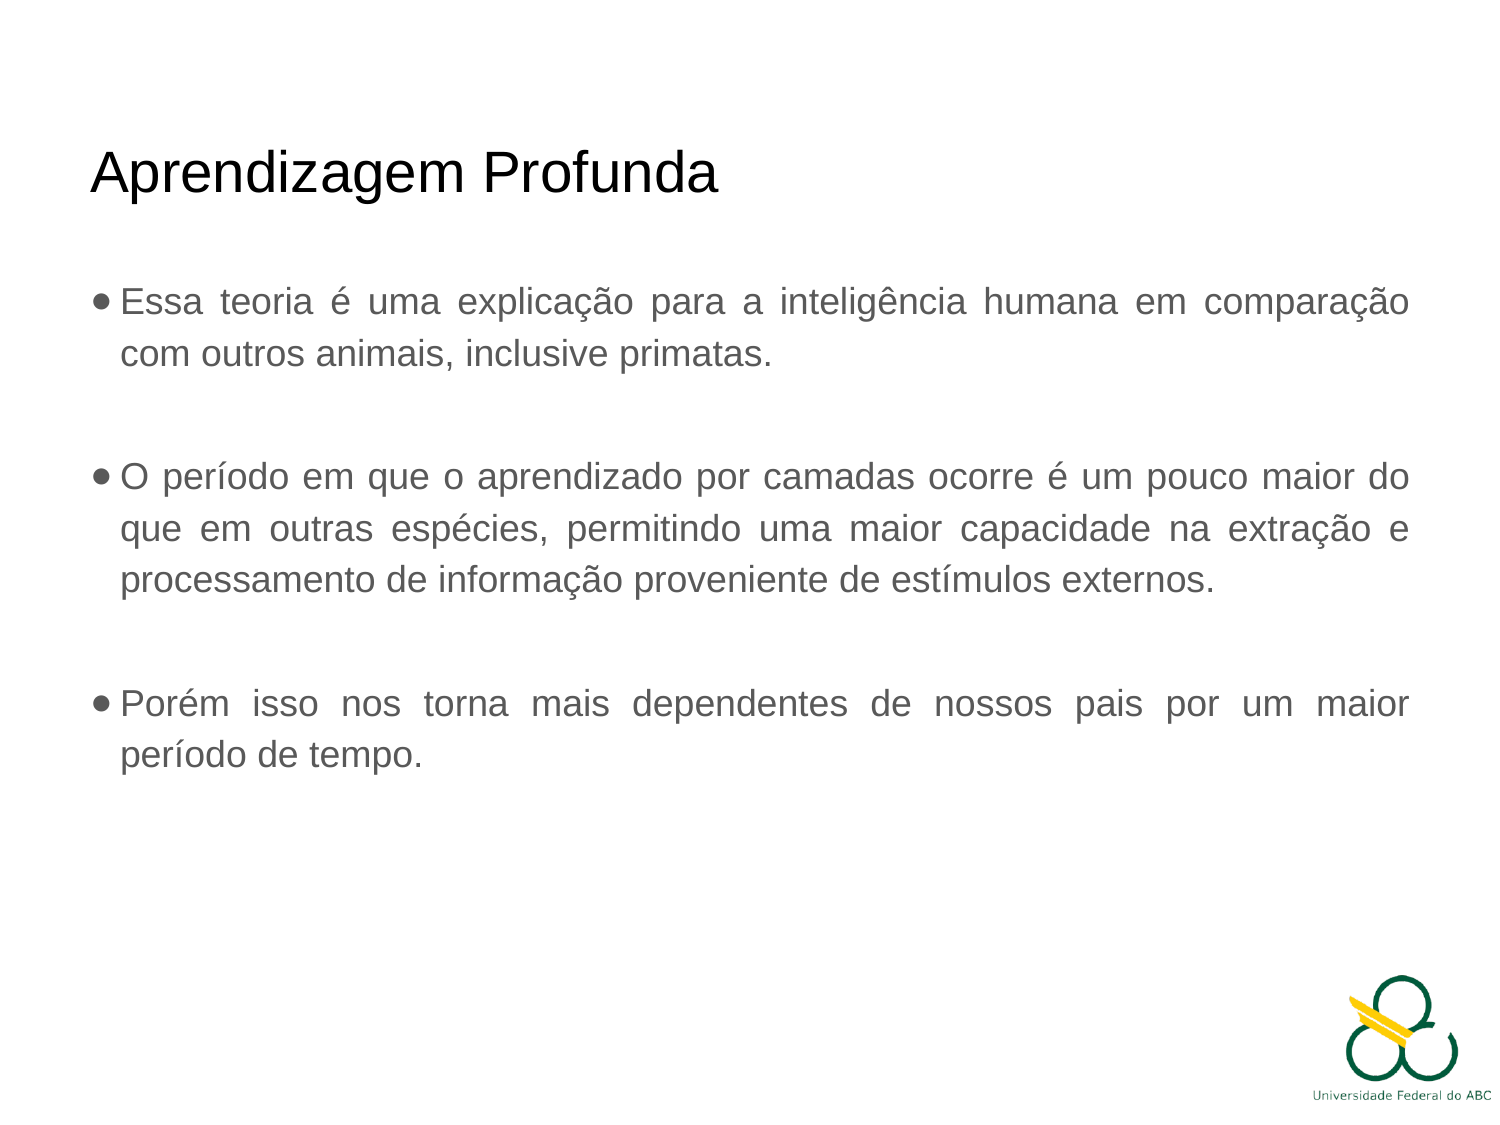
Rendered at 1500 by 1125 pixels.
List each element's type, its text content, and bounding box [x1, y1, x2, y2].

title Aprendizagem Profunda [75, 87, 1425, 250]
picture [1312, 975, 1491, 1102]
list Essa teoria é uma explicação para a inteligência humana em comparação com outros animais, inclusive primatas. O período em que o aprendizado por camadas ocorre é um pouco maior do que em outras espécies, permitindo uma maior capacidade na extração e processamento de informação proveniente de estímulos externos. Porém isso nos torna mais dependentes de nossos pais por um maior período de tempo. [75, 262, 1425, 1063]
